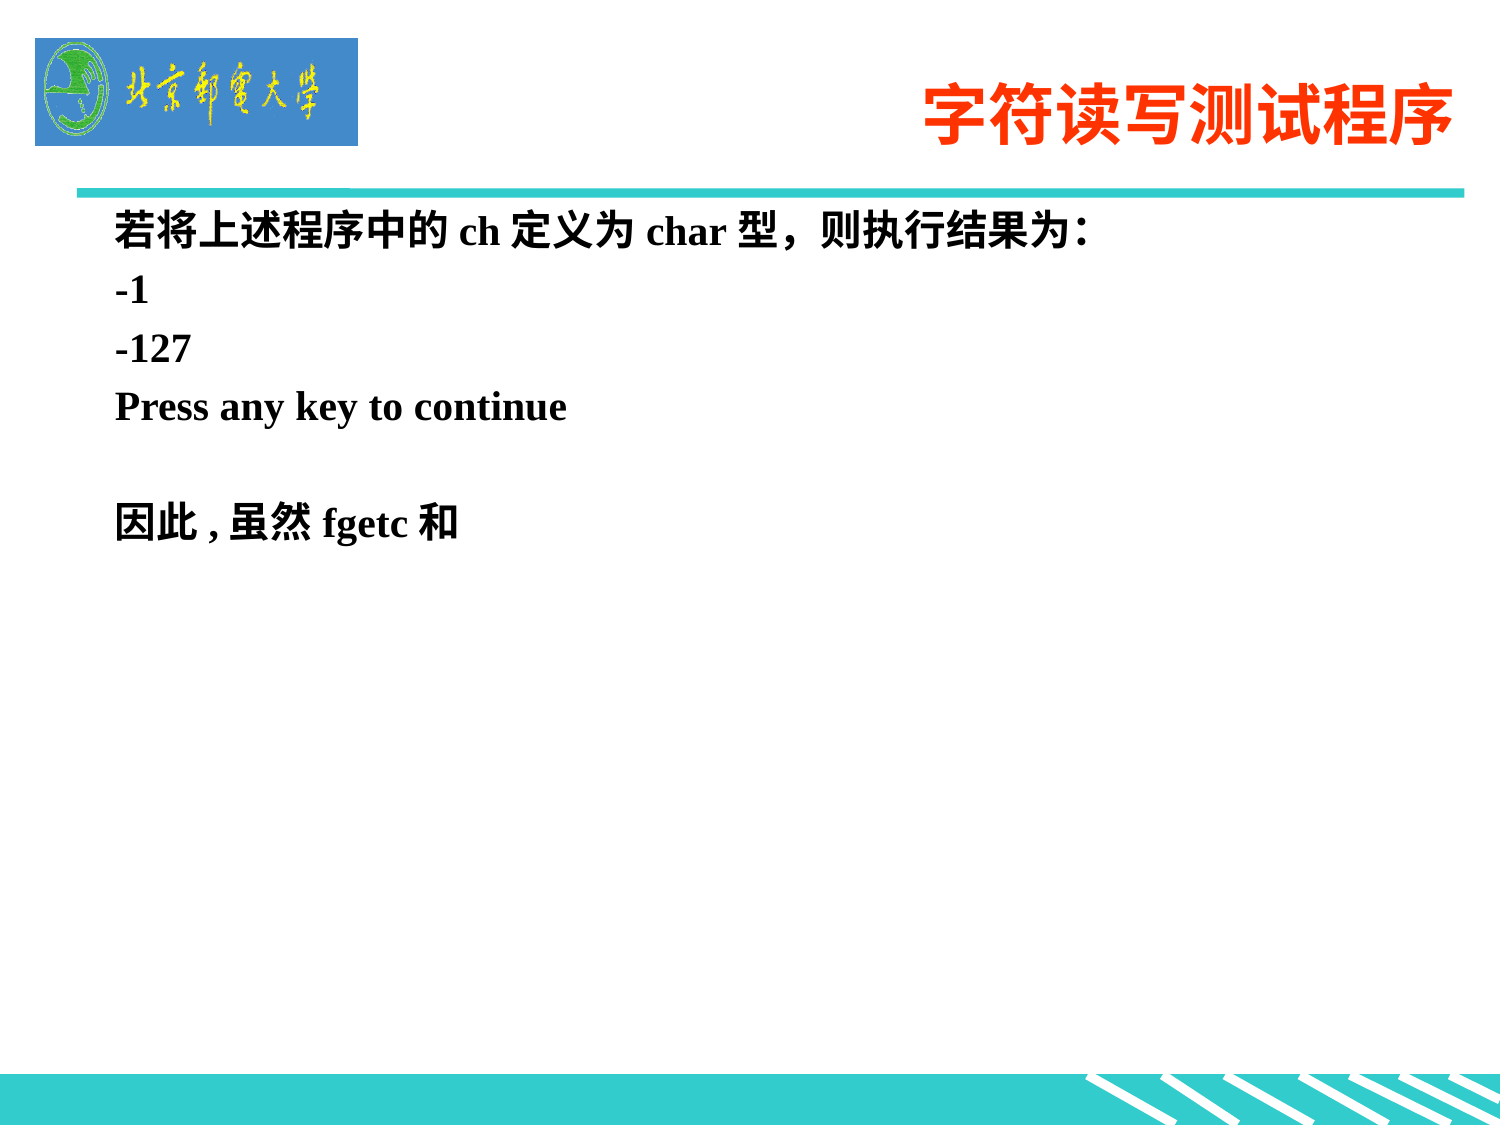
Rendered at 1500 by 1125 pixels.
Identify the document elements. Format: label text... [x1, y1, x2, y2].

slide_number [1137, 1037, 1451, 1113]
list 若将上述程序中的ch定义为char型，则执行结果为： -1 -127 Press any key to continue 因此,虽然fgetc和 [100, 196, 1426, 1035]
title 字符读写测试程序 [195, 62, 1471, 163]
picture [34, 37, 358, 146]
